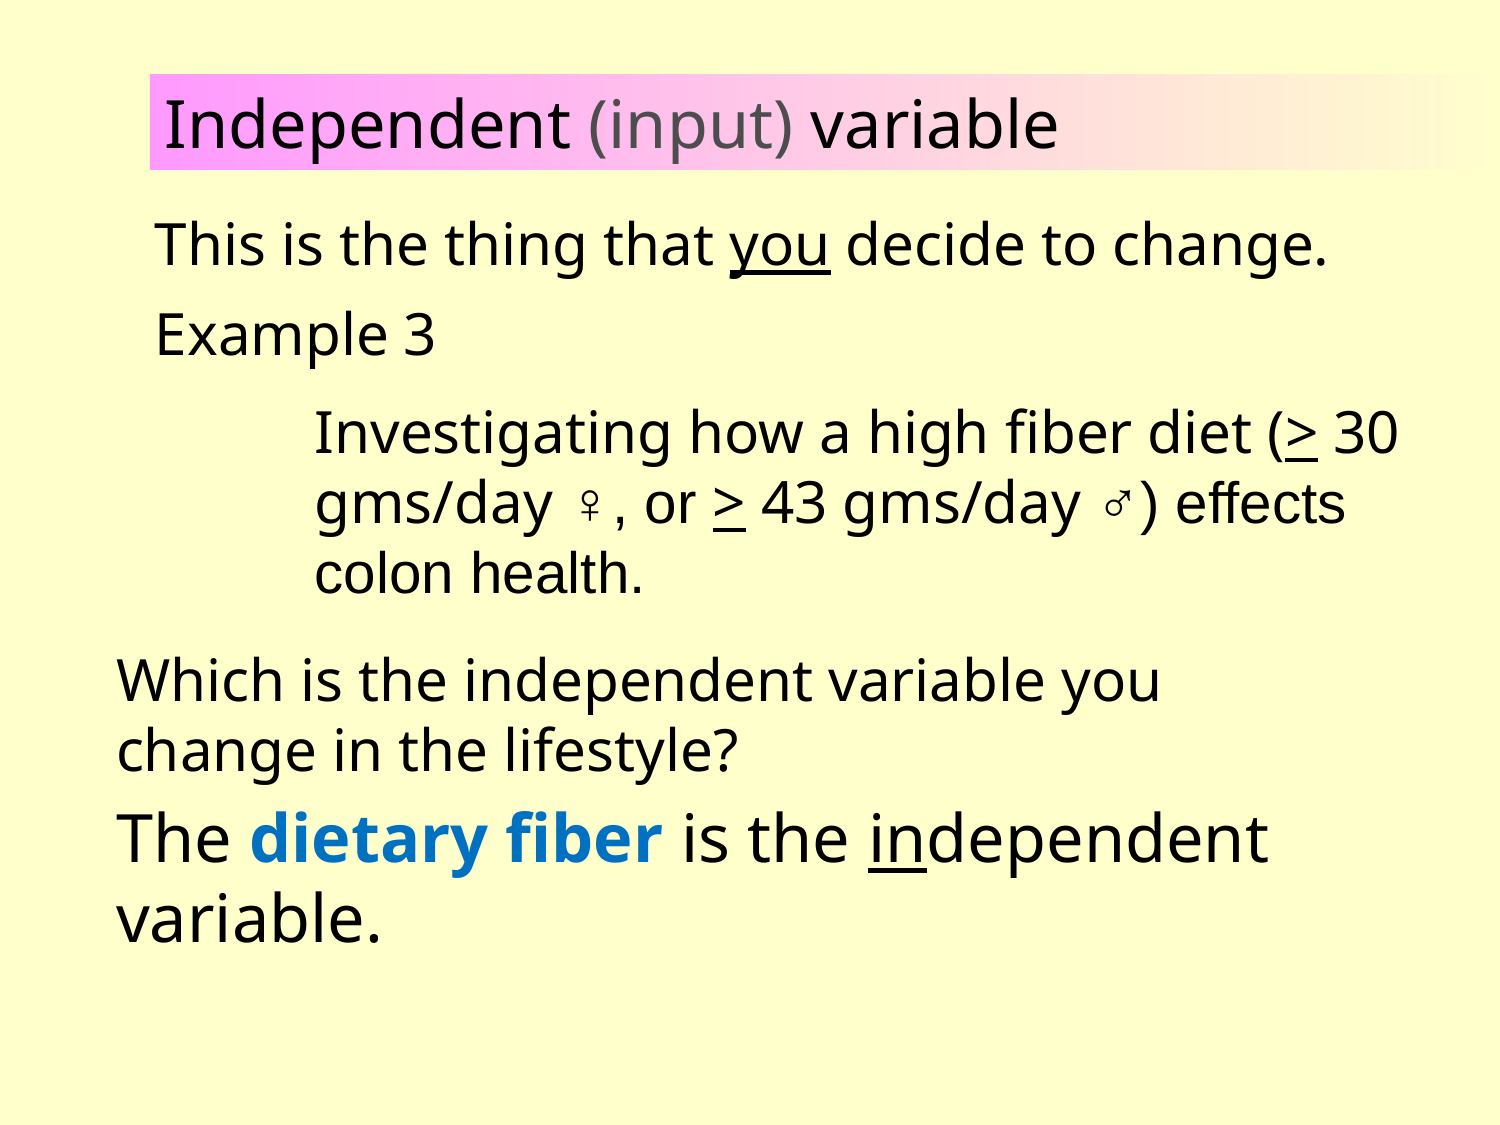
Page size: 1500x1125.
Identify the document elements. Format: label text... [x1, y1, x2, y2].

text_box Independent (input) variable [149, 74, 1500, 170]
text_box This is the thing that you decide to change. [139, 200, 1415, 285]
text_box Investigating how a high fiber diet (> 30 gms/day ♀, or > 43 gms/day ♂) effects colon health. [300, 387, 1475, 613]
text_box Which is the independent variable you change in the lifestyle? The dietary fiber is the independent variable. [101, 635, 1379, 964]
text_box Example 3 [139, 290, 1340, 375]
